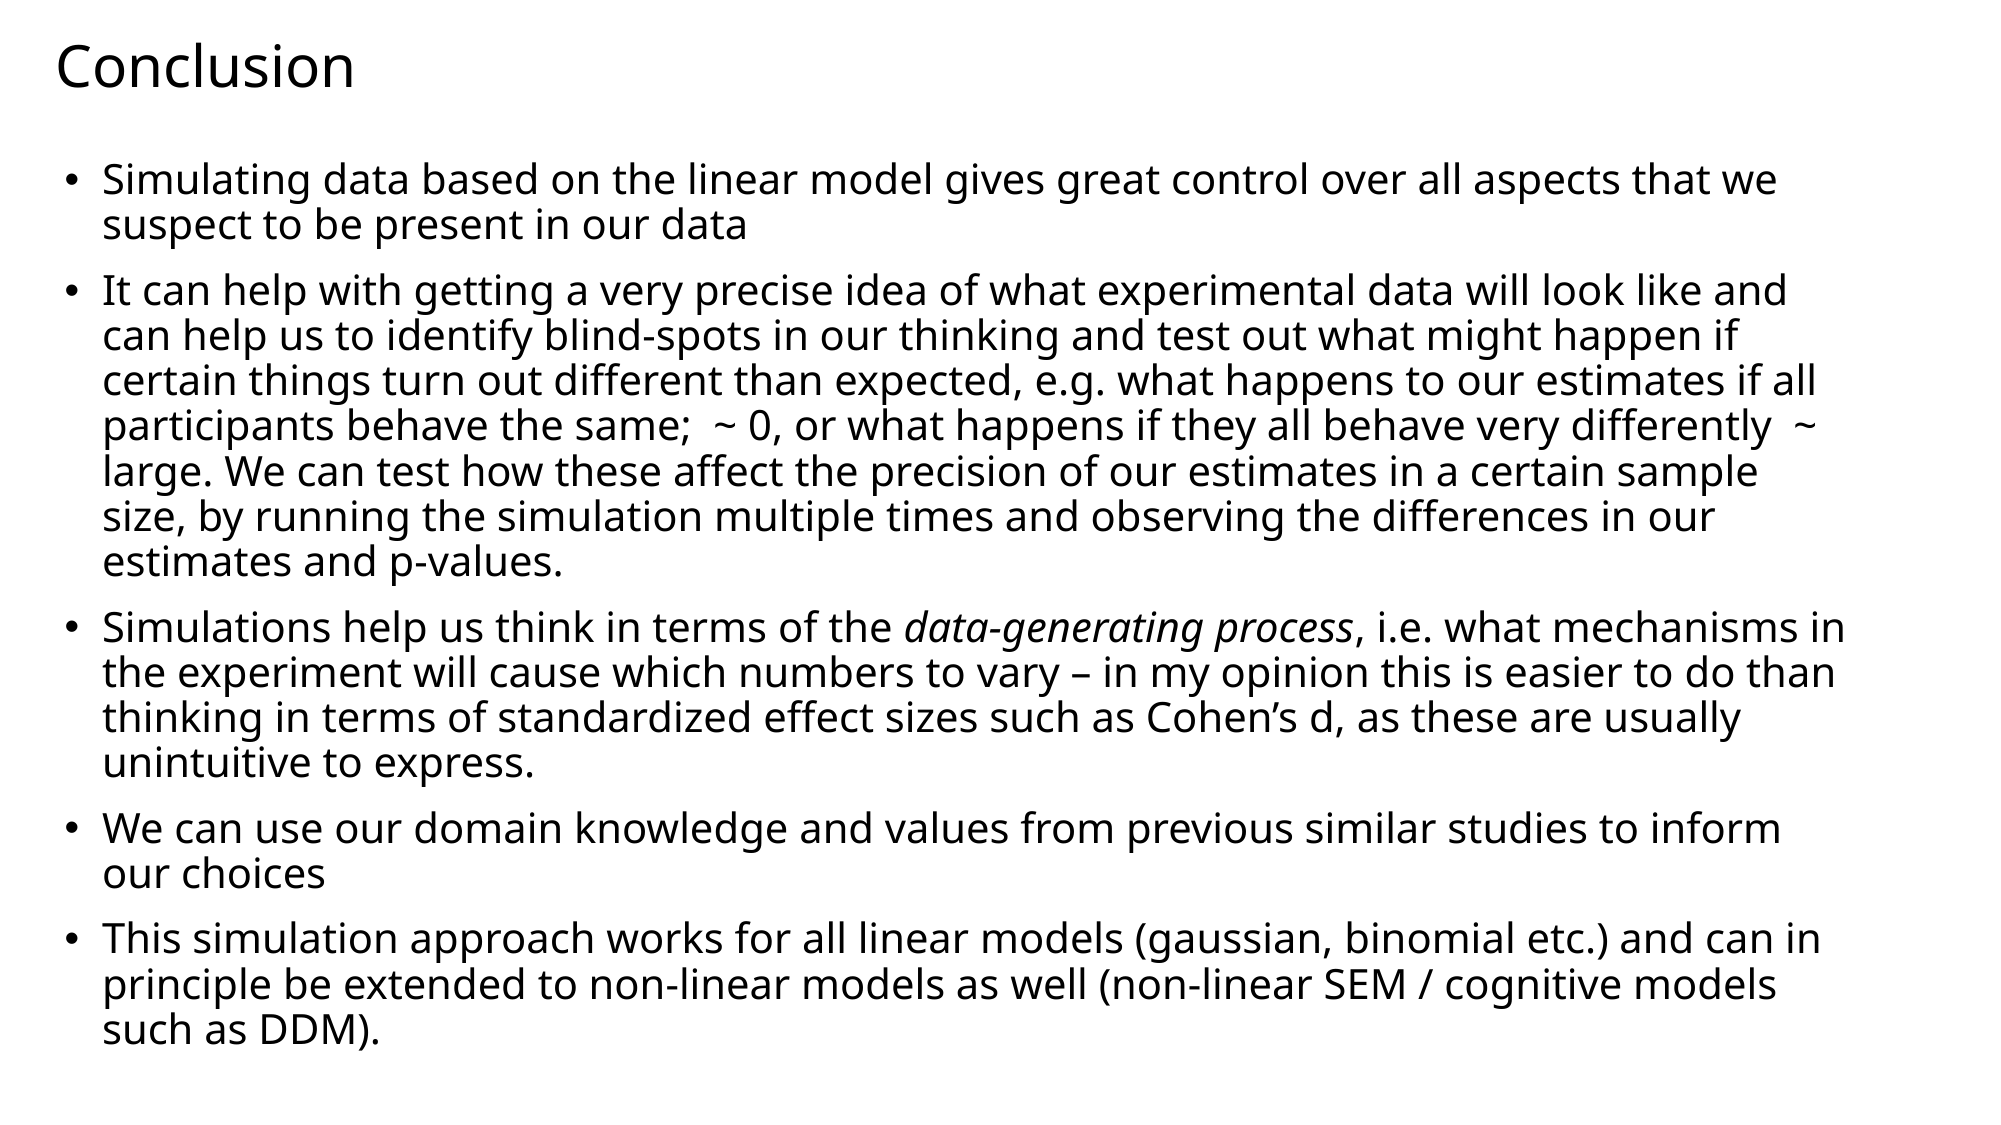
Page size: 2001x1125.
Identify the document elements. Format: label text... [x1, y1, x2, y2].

title Conclusion [40, 22, 1960, 115]
